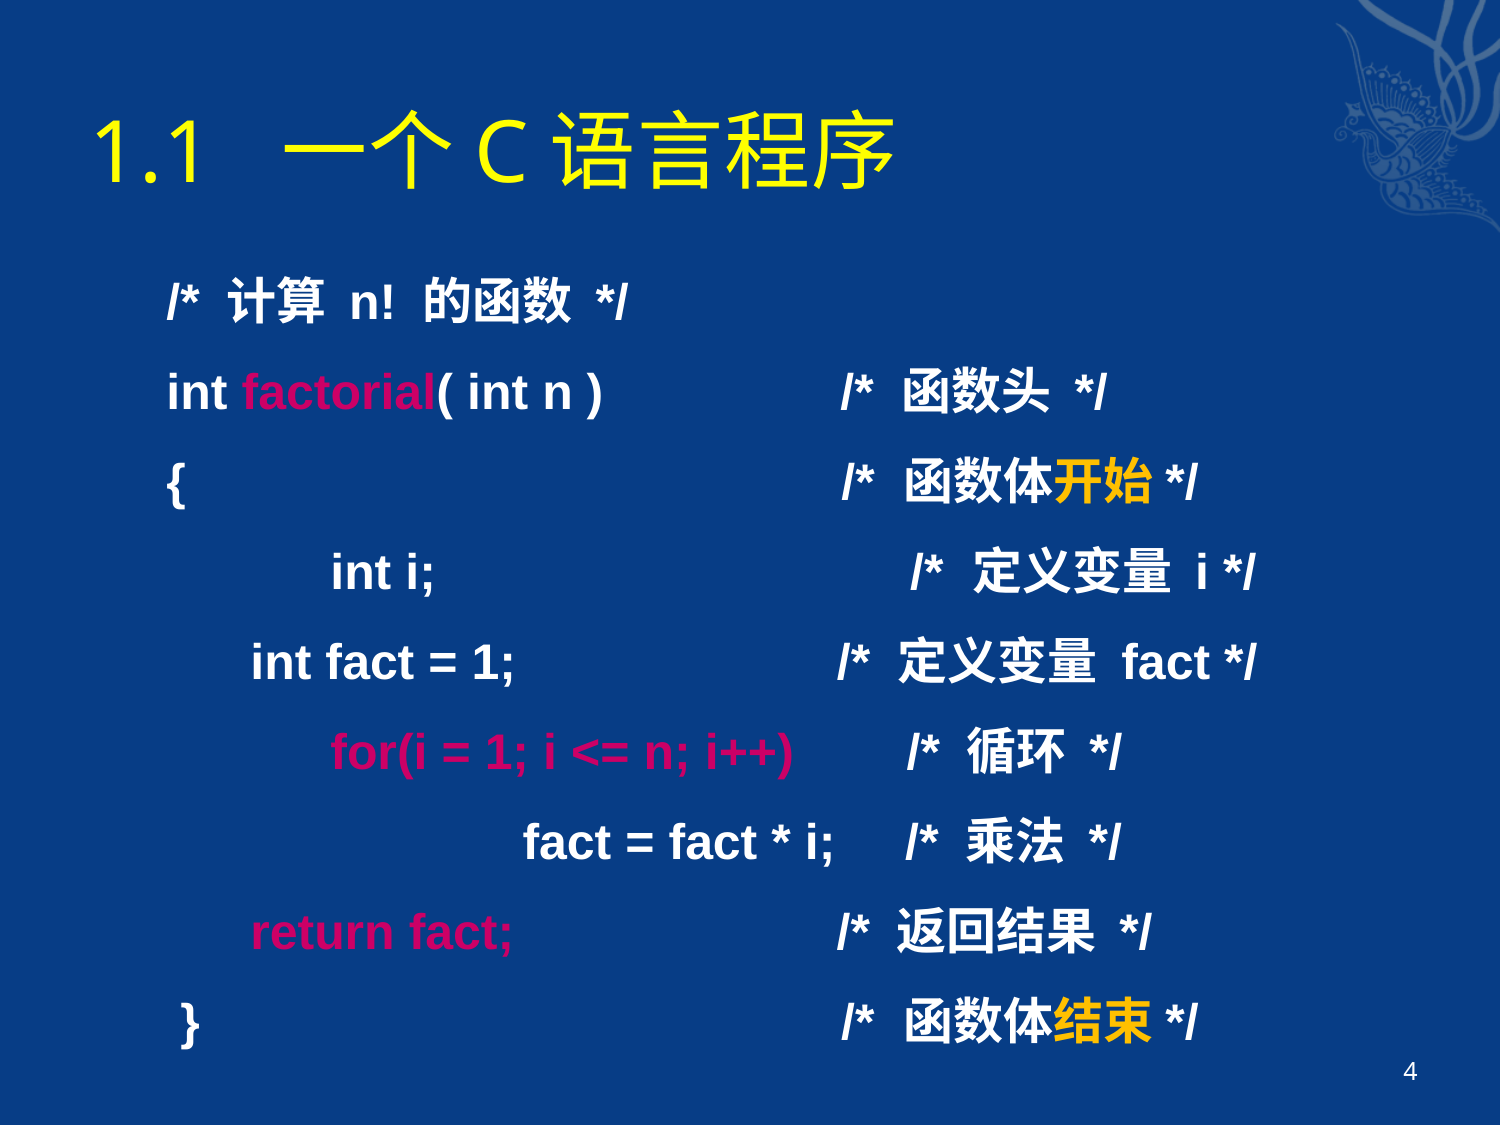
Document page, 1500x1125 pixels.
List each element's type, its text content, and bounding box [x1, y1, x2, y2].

title 1.1 一个C语言程序 [75, 75, 951, 220]
text_box /* 计算 n! 的函数 */ int factorial( int n ) /* 函数头 */ { /* 函数体开始*/ int i; /* 定义变量 i */ int fact = 1; /* 定义变量 fact */ for(i = 1; i <= n; i++) /* 循环 */ fact = fact * i; /* 乘法 */ return fact; /* 返回结果 */ } /* 函数体结束*/ [76, 231, 1412, 1057]
slide_number 4 [1074, 1042, 1425, 1103]
